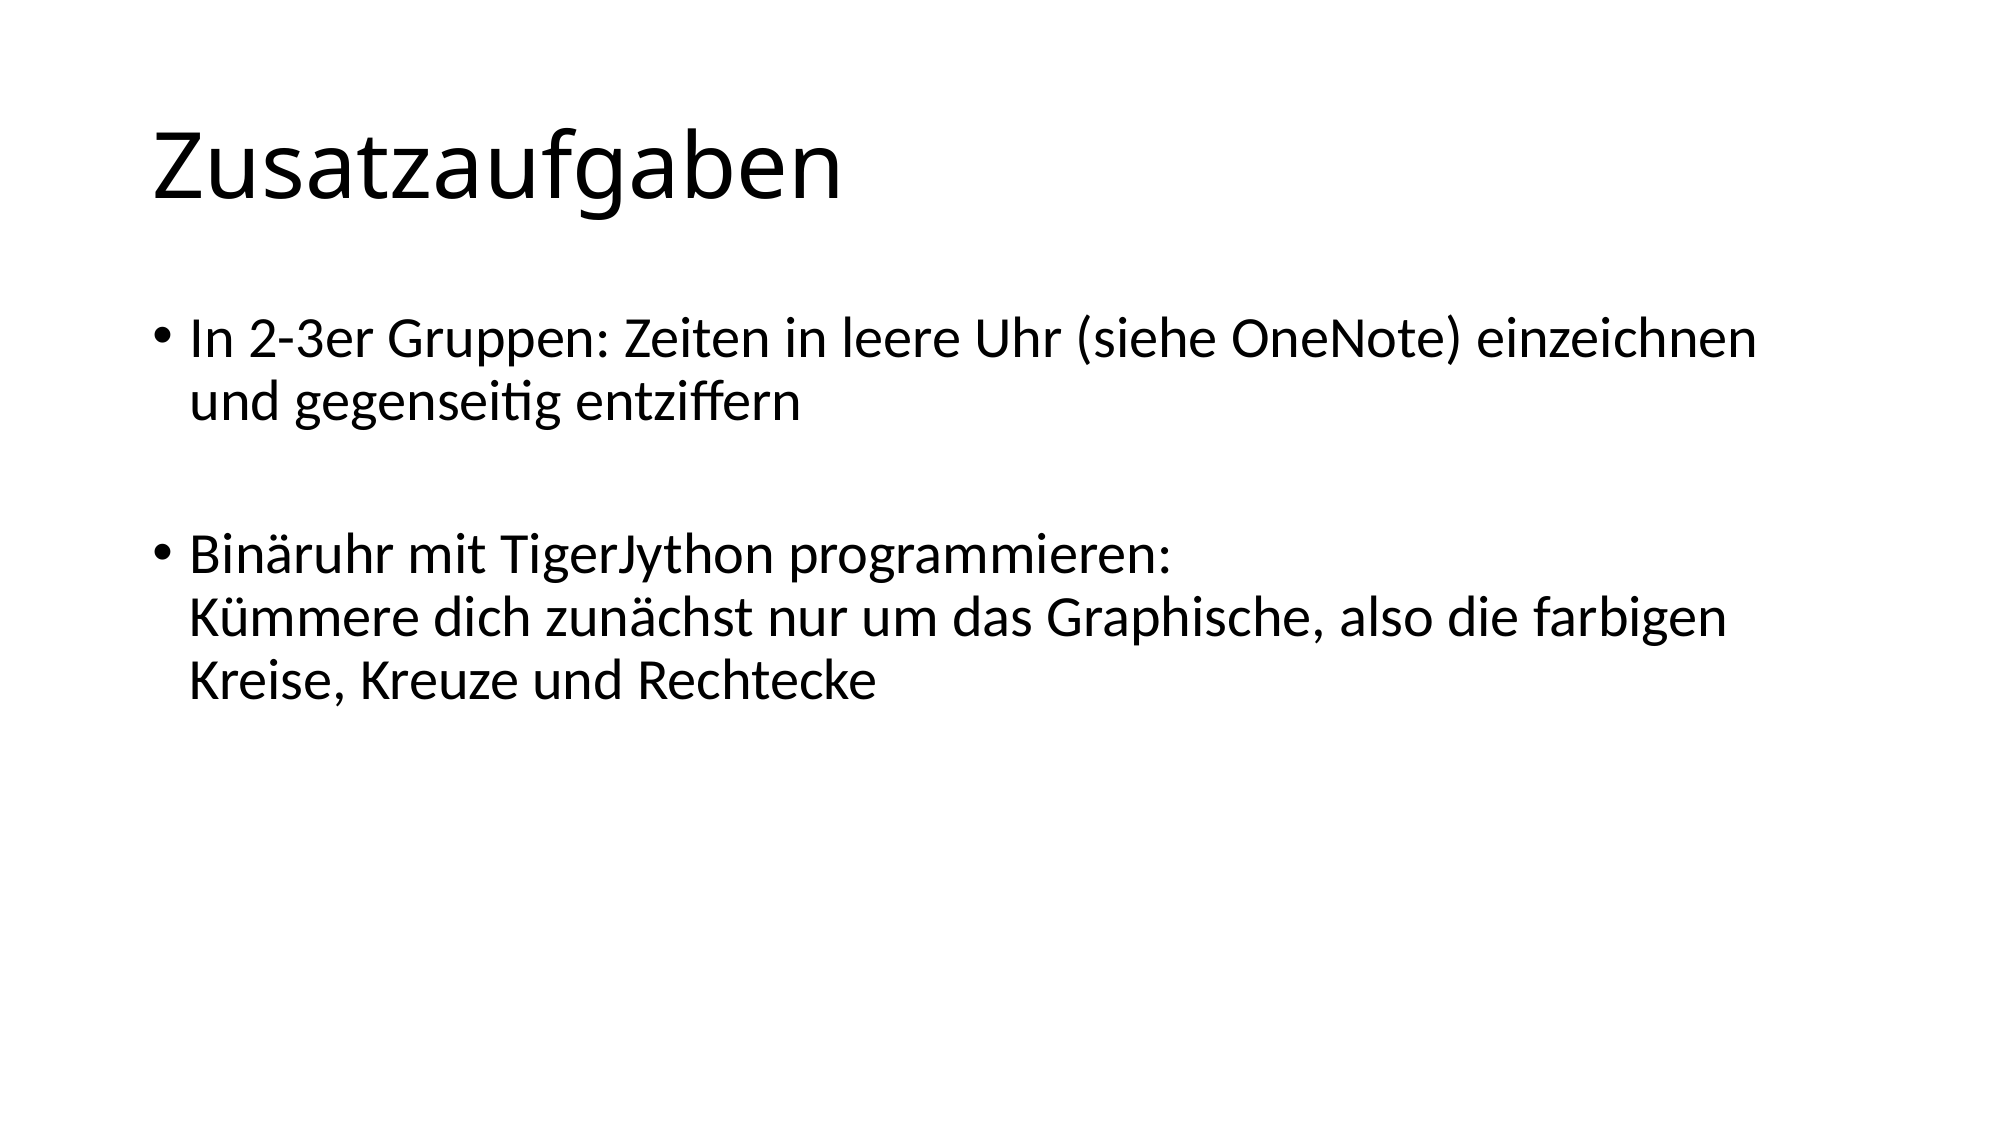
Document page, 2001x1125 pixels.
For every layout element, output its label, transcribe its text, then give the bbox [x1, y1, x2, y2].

title Zusatzaufgaben [137, 59, 1863, 278]
list In 2-3er Gruppen: Zeiten in leere Uhr (siehe OneNote) einzeichnen und gegenseitig entziffern Binäruhr mit TigerJython programmieren: Kümmere dich zunächst nur um das Graphische, also die farbigen Kreise, Kreuze und Rechtecke [137, 299, 1863, 1014]
